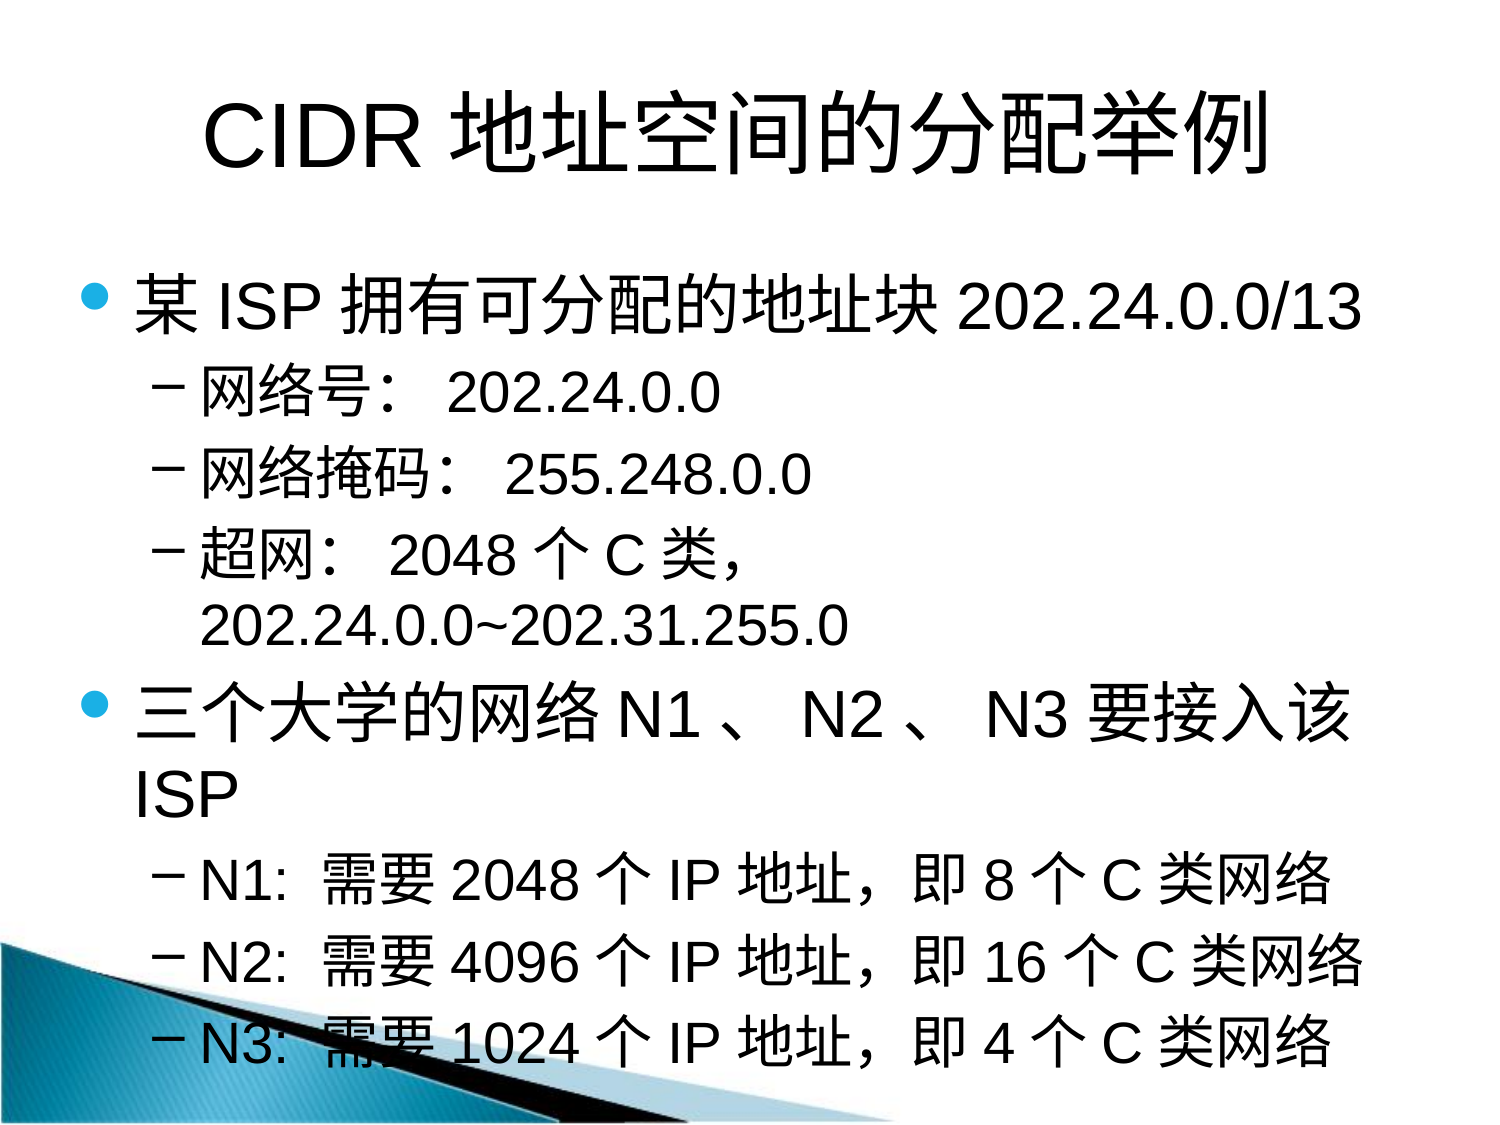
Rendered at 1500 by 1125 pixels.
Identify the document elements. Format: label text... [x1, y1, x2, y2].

list 某ISP拥有可分配的地址块202.24.0.0/13 网络号：202.24.0.0 网络掩码：255.248.0.0 超网：2048个C类， 202.24.0.0~202.31.255.0 三个大学的网络N1、N2、N3要接入该ISP N1: 需要2048个IP地址，即8个C类网络 N2: 需要4096个IP地址，即16个C类网络 N3: 需要1024个IP地址，即4个C类网络 [62, 254, 1413, 998]
picture [0, 823, 914, 1125]
title CIDR地址空间的分配举例 [62, 37, 1413, 226]
